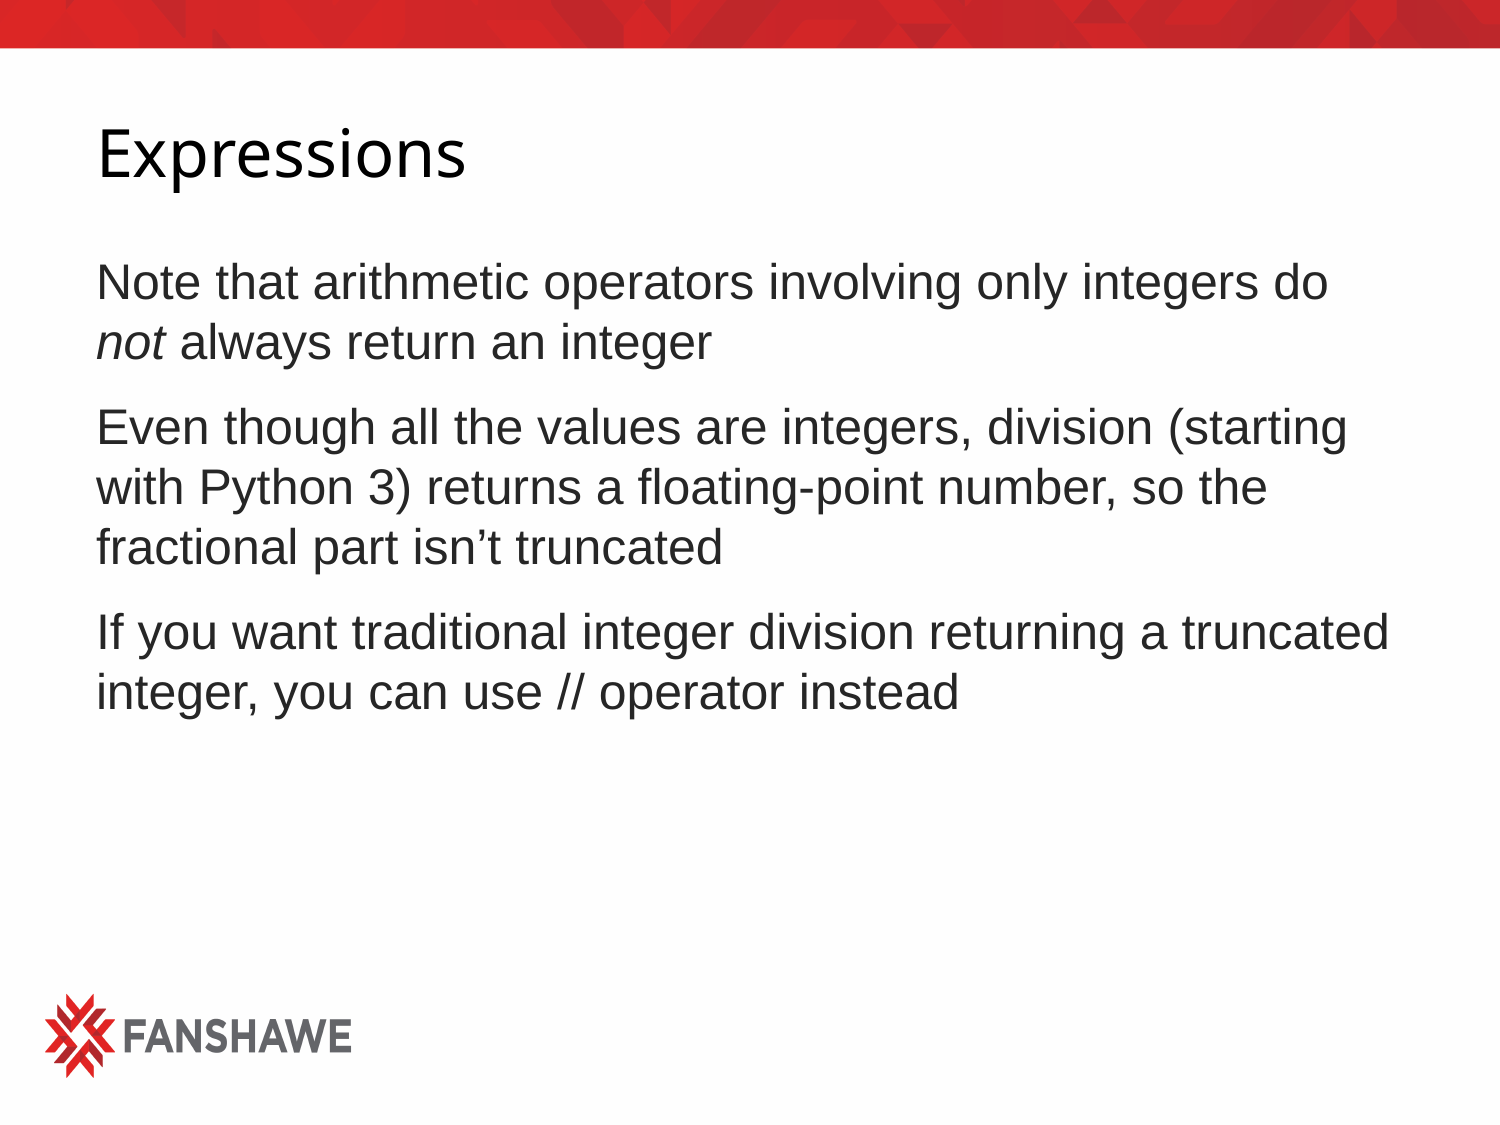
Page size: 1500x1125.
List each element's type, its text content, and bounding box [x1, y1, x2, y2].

list Note that arithmetic operators involving only integers do not always return an integer Even though all the values are integers, division (starting with Python 3) returns a floating-point number, so the fractional part isn’t truncated If you want traditional integer division returning a truncated integer, you can use // operator instead [81, 242, 1419, 950]
title Expressions [81, 59, 1419, 242]
picture [0, 0, 1500, 1125]
